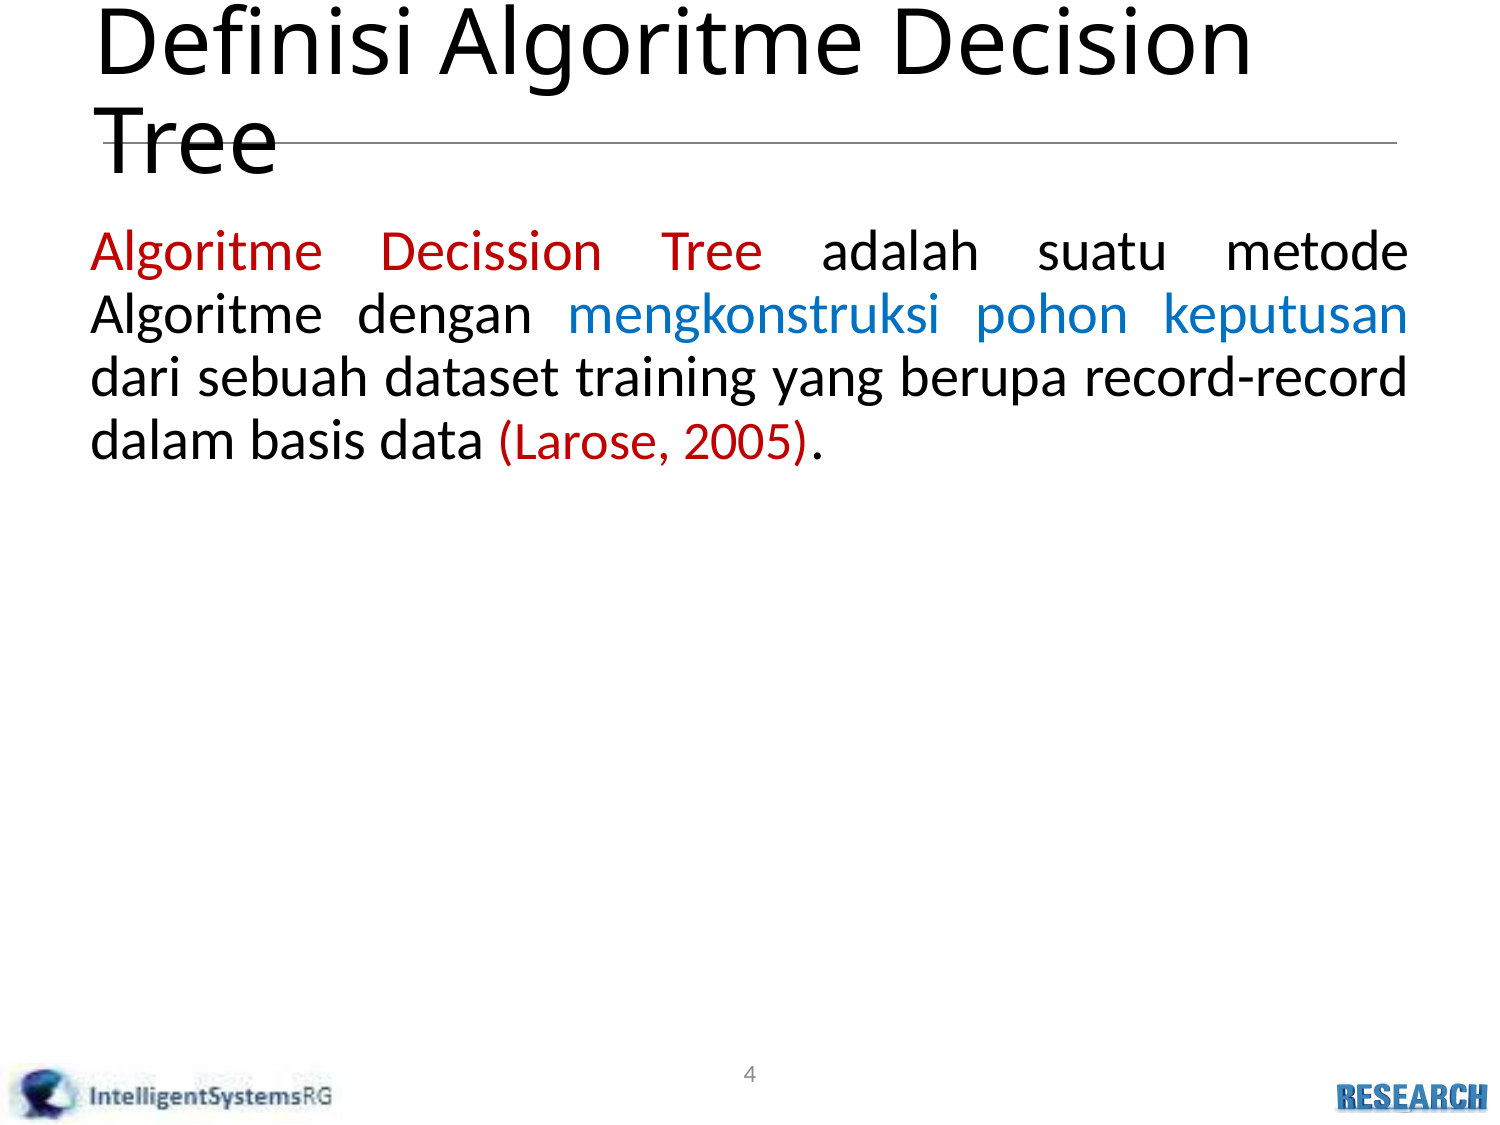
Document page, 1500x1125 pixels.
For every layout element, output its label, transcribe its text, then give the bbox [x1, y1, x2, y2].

title Definisi Algoritme Decision Tree [78, 0, 1429, 189]
list Algoritme Decission Tree adalah suatu metode Algoritme dengan mengkonstruksi pohon keputusan dari sebuah dataset training yang berupa record-record dalam basis data (Larose, 2005). [75, 212, 1425, 955]
picture [0, 1063, 344, 1124]
picture [1334, 1078, 1489, 1113]
